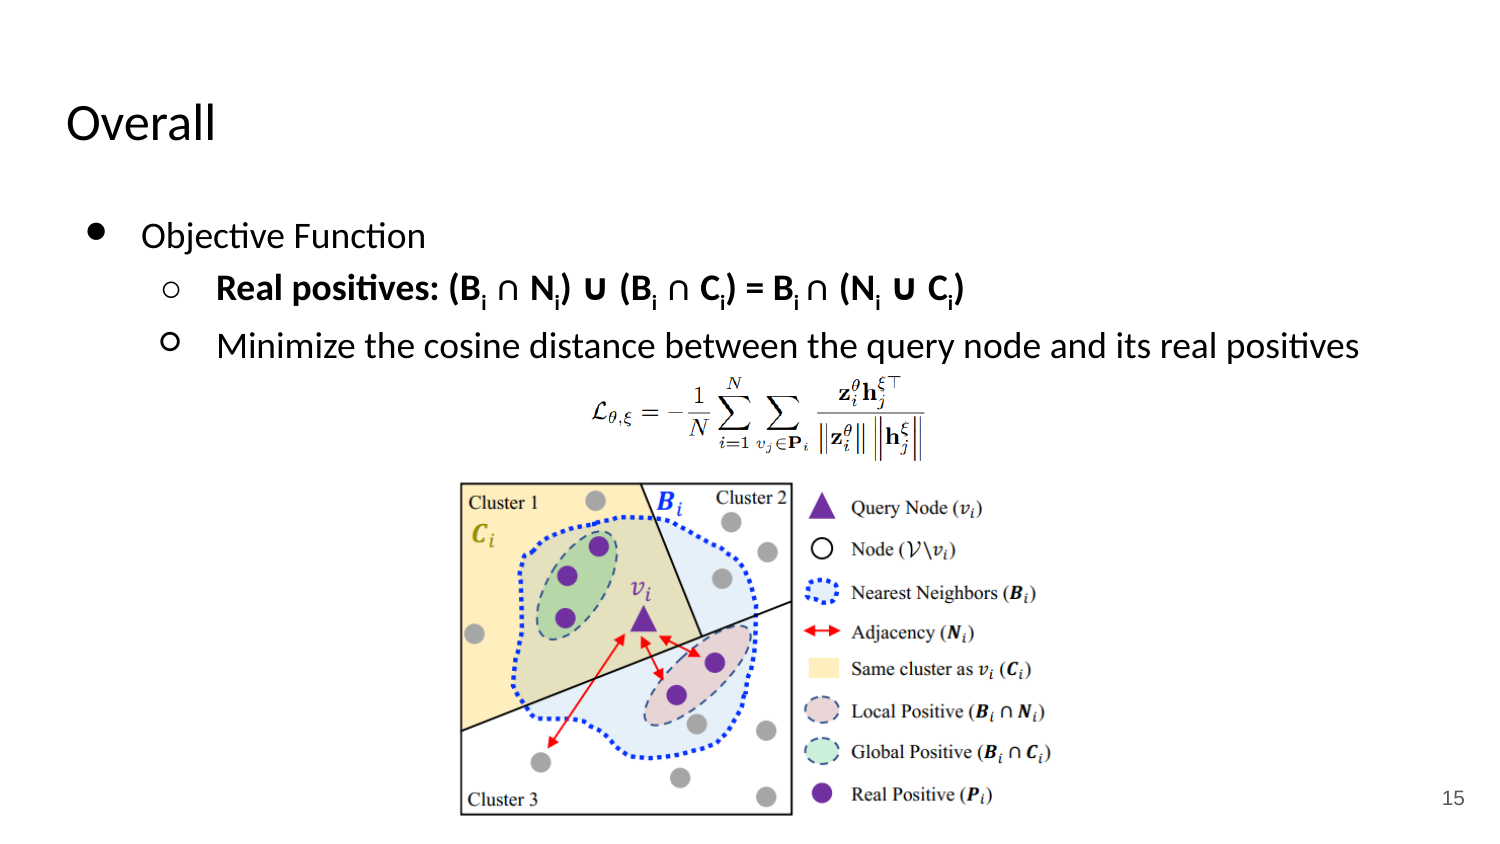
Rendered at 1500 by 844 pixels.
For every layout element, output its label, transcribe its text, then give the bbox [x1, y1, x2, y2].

text_box Objective Function Real positives: (Bi ∩ Ni) ∪ (Bi ∩ Ci) = Bi ∩ (Ni ∪ Ci) Minimize the cosine distance between the query node and its real positives [51, 188, 1423, 830]
picture [427, 366, 1073, 830]
slide_number ‹#› [1423, 764, 1480, 830]
title Overall [51, 72, 1449, 167]
